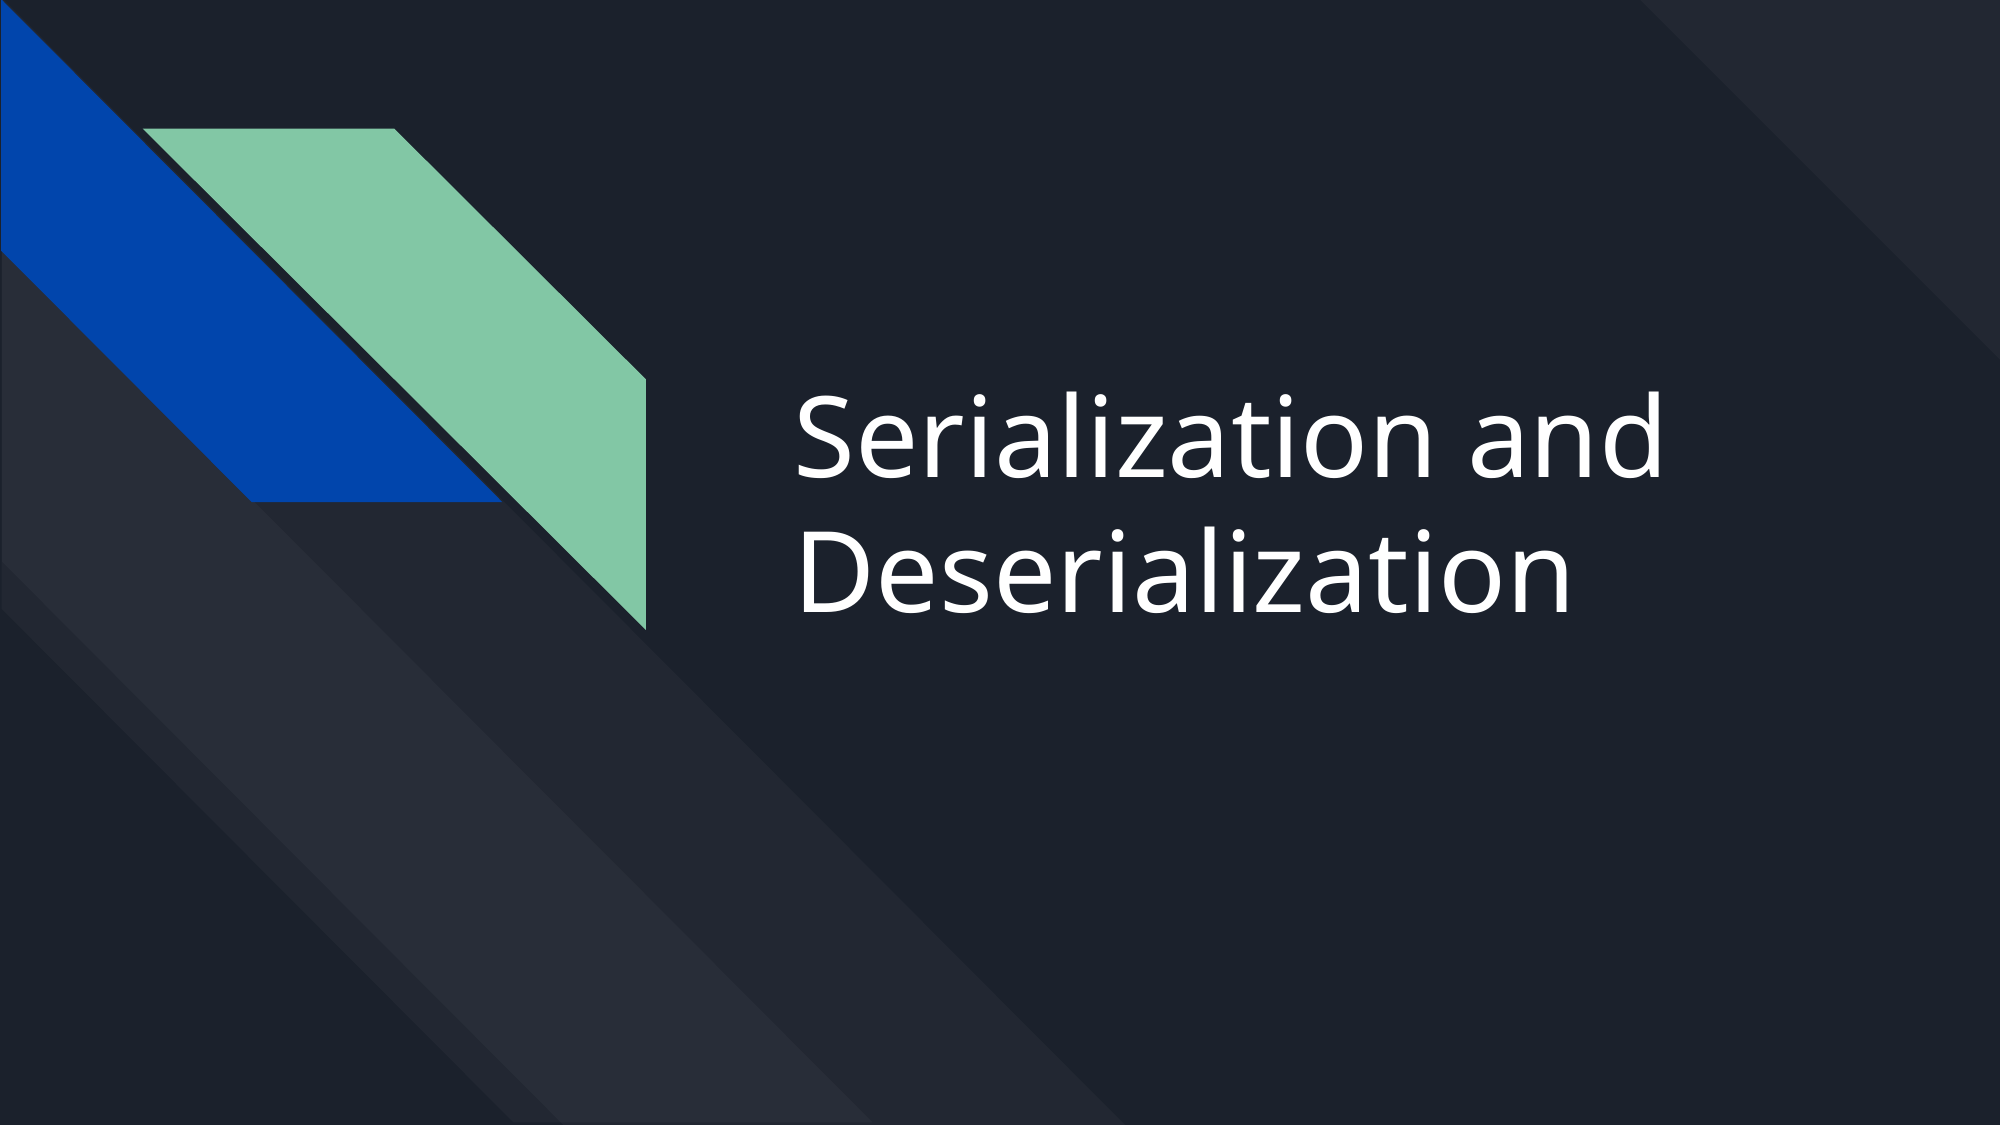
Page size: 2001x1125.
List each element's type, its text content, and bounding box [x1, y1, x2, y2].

title Serialization and Deserialization [773, 345, 1872, 691]
